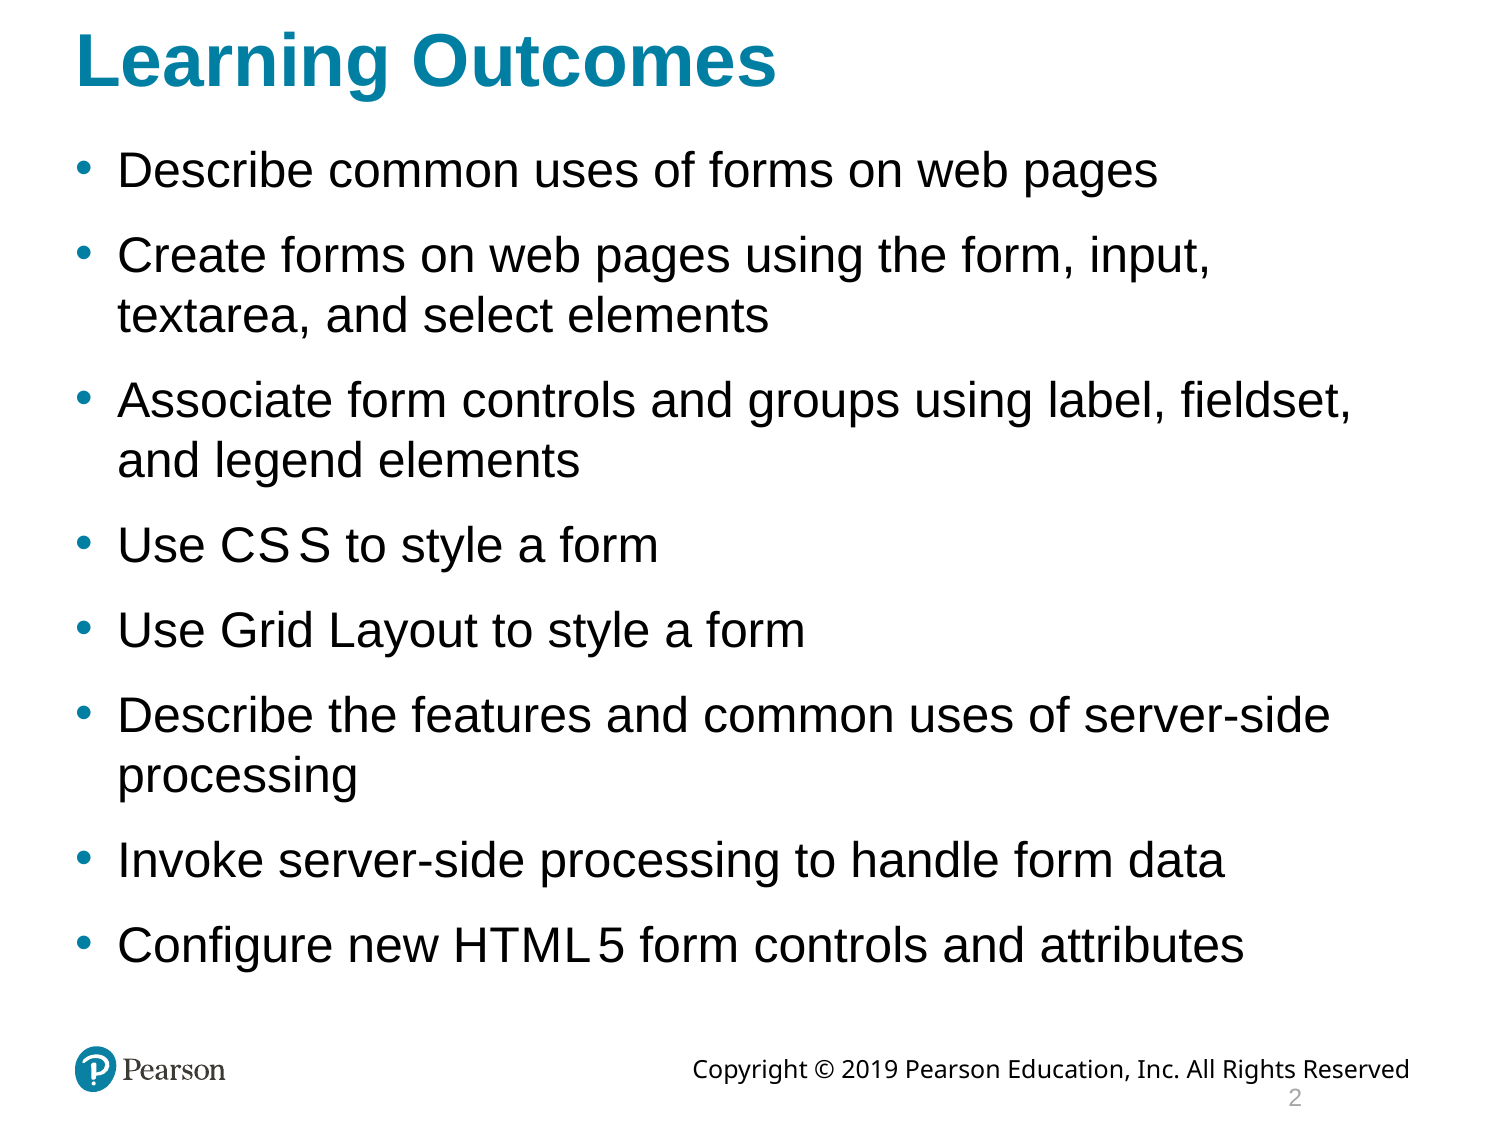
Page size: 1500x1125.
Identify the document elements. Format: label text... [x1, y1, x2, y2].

list Describe common uses of forms on web pages Create forms on web pages using the form, input, textarea, and select elements Associate form controls and groups using label, fieldset, and legend elements Use C S S to style a form Use Grid Layout to style a form Describe the features and common uses of server-side processing Invoke server-side processing to handle form data Configure new H T M L 5 form controls and attributes [75, 137, 1413, 973]
title Learning Outcomes [75, 0, 1413, 102]
